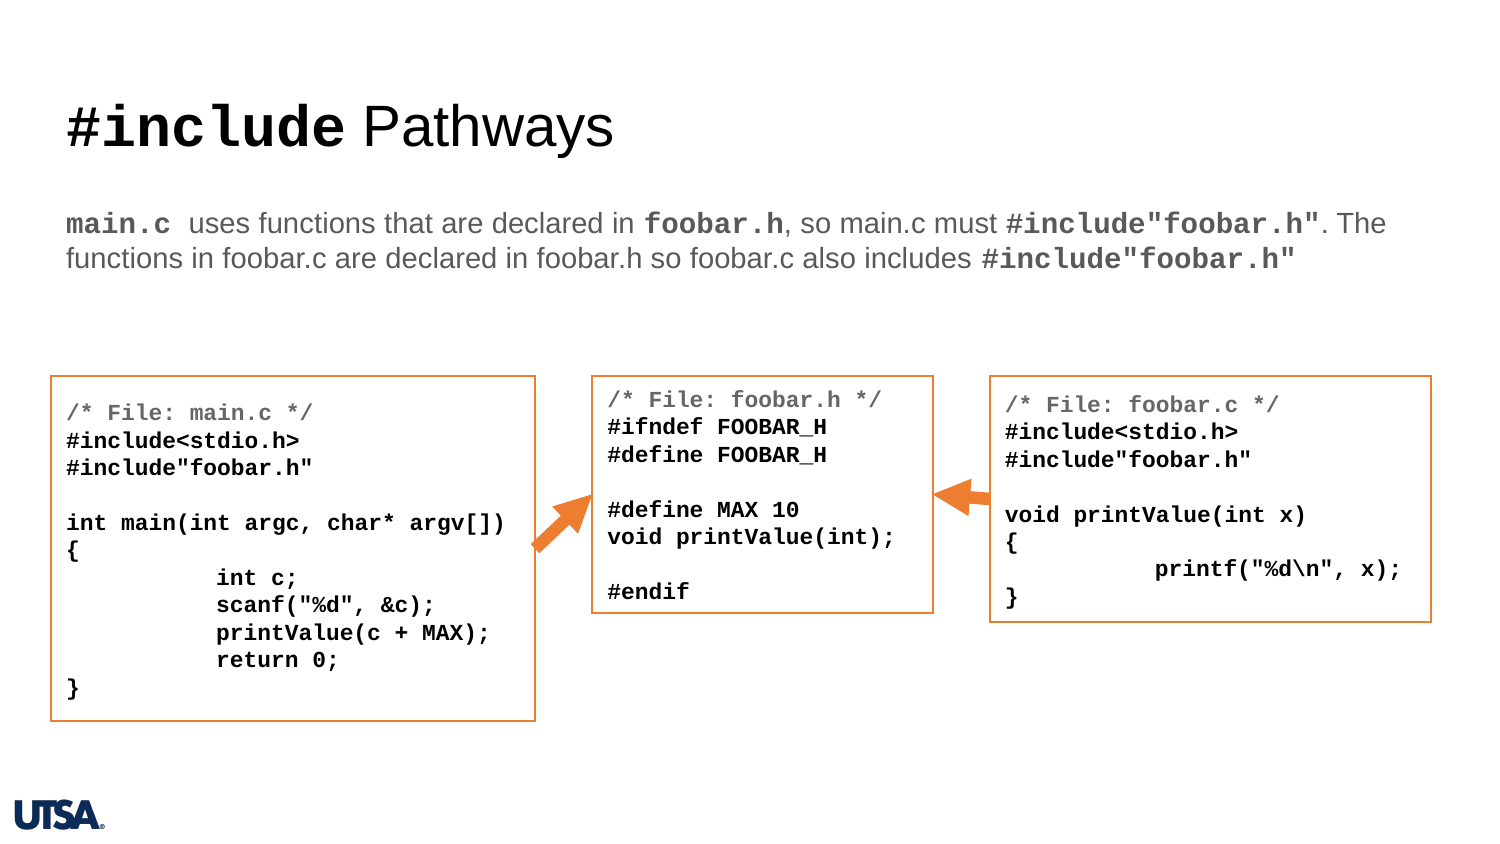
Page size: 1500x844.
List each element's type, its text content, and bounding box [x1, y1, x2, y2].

list main.c uses functions that are declared in foobar.h, so main.c must #include"foobar.h". The functions in foobar.c are declared in foobar.h so foobar.c also includes #include"foobar.h" [51, 189, 1449, 332]
picture [14, 799, 105, 830]
text_box /* File: main.c */ #include<stdio.h> #include"foobar.h" int main(int argc, char* argv[]) { int c; scanf("%d", &c); printValue(c + MAX); return 0; } [51, 375, 536, 722]
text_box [534, 494, 593, 549]
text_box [932, 494, 991, 500]
title #include Pathways [51, 72, 1449, 167]
text_box /* File: foobar.h */ #ifndef FOOBAR_H #define FOOBAR_H #define MAX 10 void printValue(int); #endif [592, 375, 933, 613]
text_box /* File: foobar.c */ #include<stdio.h> #include"foobar.h" void printValue(int x) { printf("%d\n", x); } [989, 375, 1431, 623]
